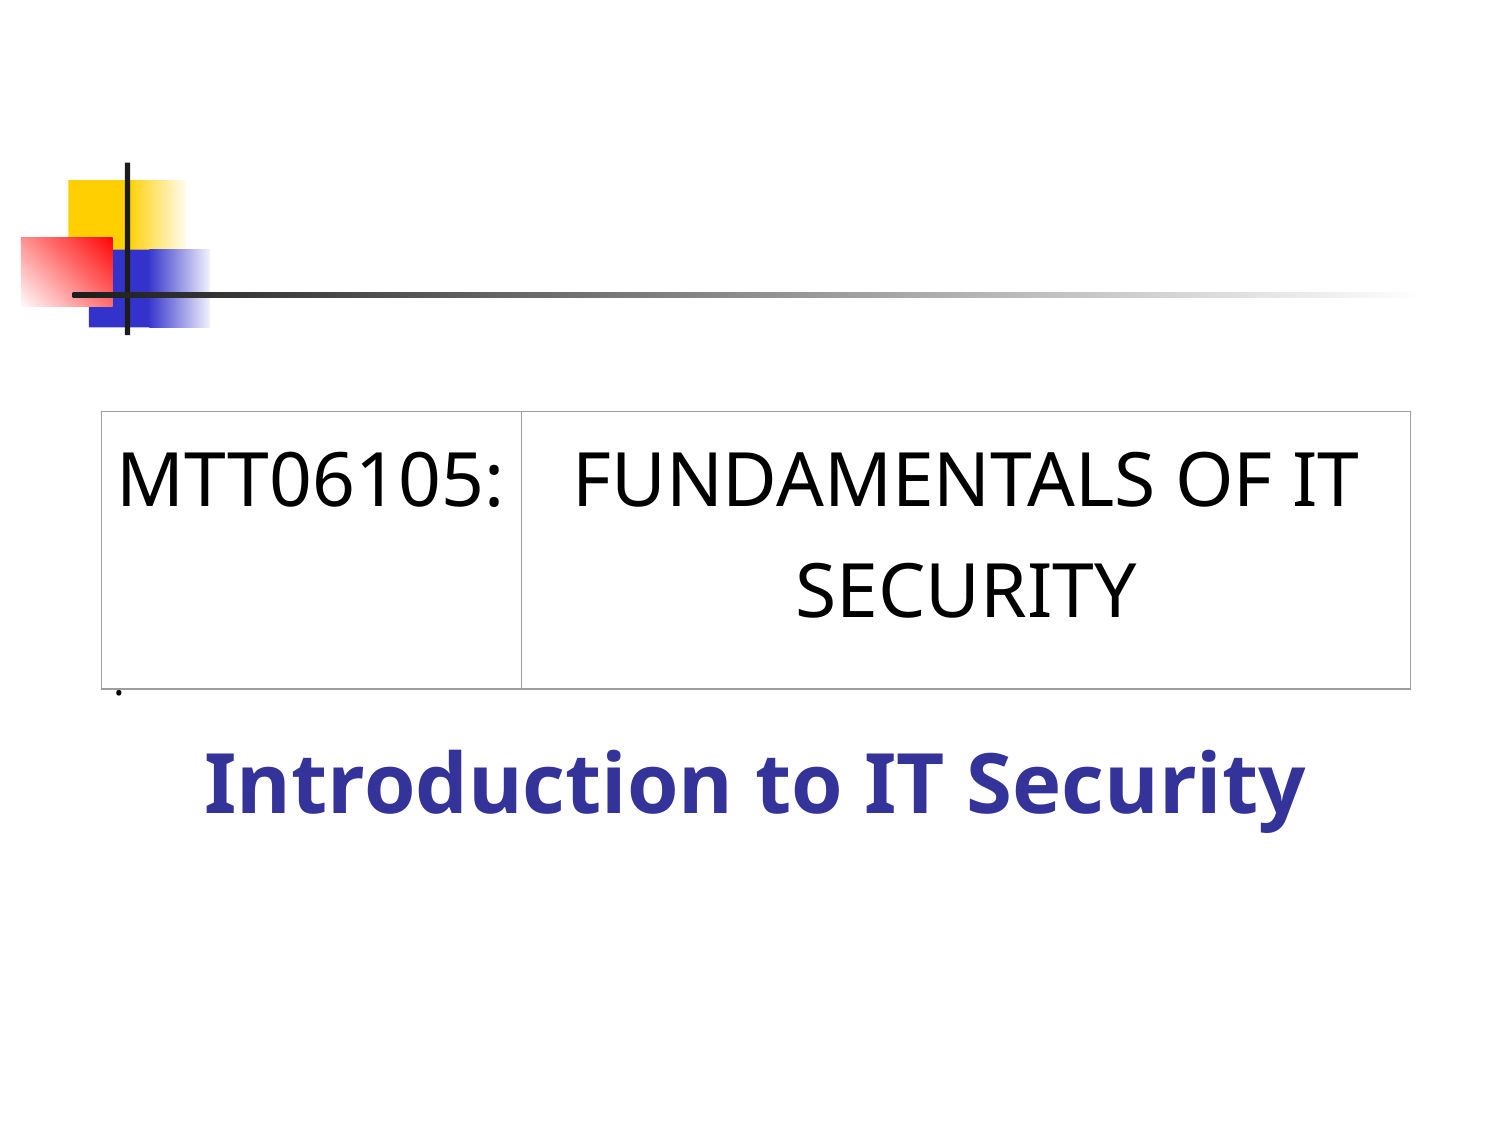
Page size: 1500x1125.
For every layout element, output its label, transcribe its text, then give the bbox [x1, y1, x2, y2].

table_header MTT06105: [102, 412, 521, 688]
table_header FUNDAMENTALS OF IT SECURITY [522, 412, 1410, 688]
list . [98, 342, 1427, 712]
title Introduction to IT Security [118, 722, 1394, 947]
